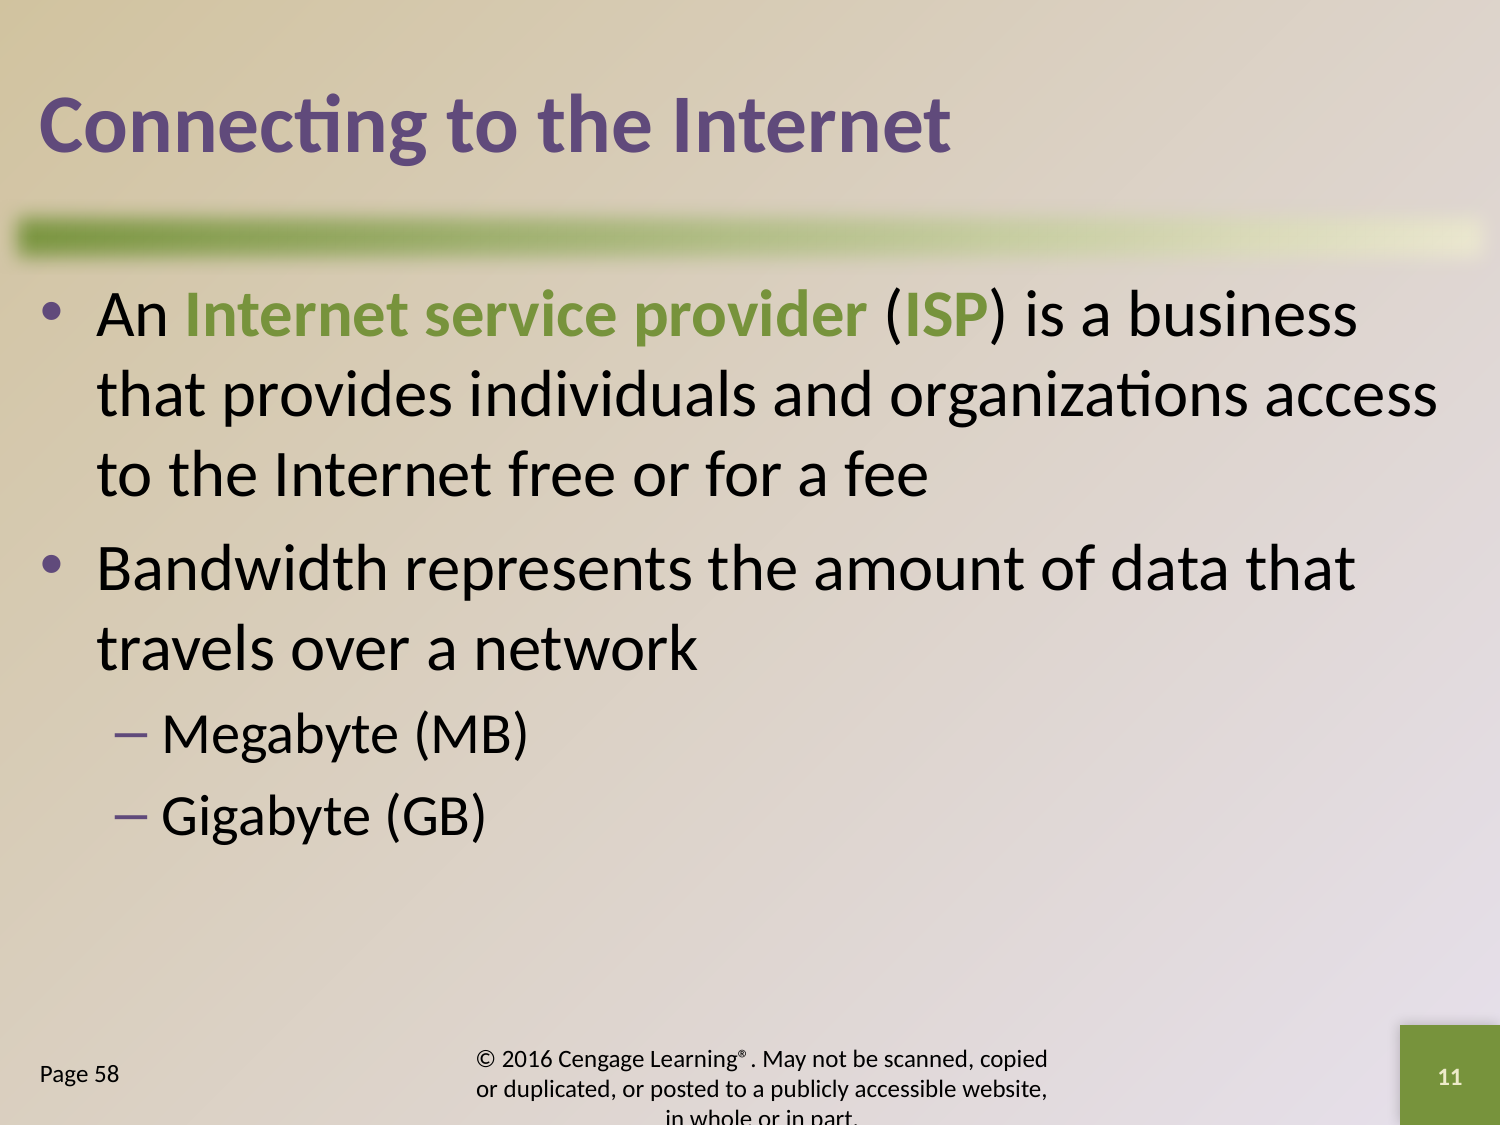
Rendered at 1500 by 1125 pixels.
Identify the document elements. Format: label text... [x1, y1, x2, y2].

footer © 2016 Cengage Learning®. May not be scanned, copied or duplicated, or posted to a publicly accessible website, in whole or in part. [450, 1050, 1075, 1125]
list Page 58 [24, 1050, 300, 1125]
slide_number 11 [1400, 1025, 1500, 1125]
title Connecting to the Internet [24, 24, 1475, 213]
list An Internet service provider (ISP) is a business that provides individuals and organizations access to the Internet free or for a fee Bandwidth represents the amount of data that travels over a network Megabyte (MB) Gigabyte (GB) [24, 262, 1475, 1025]
